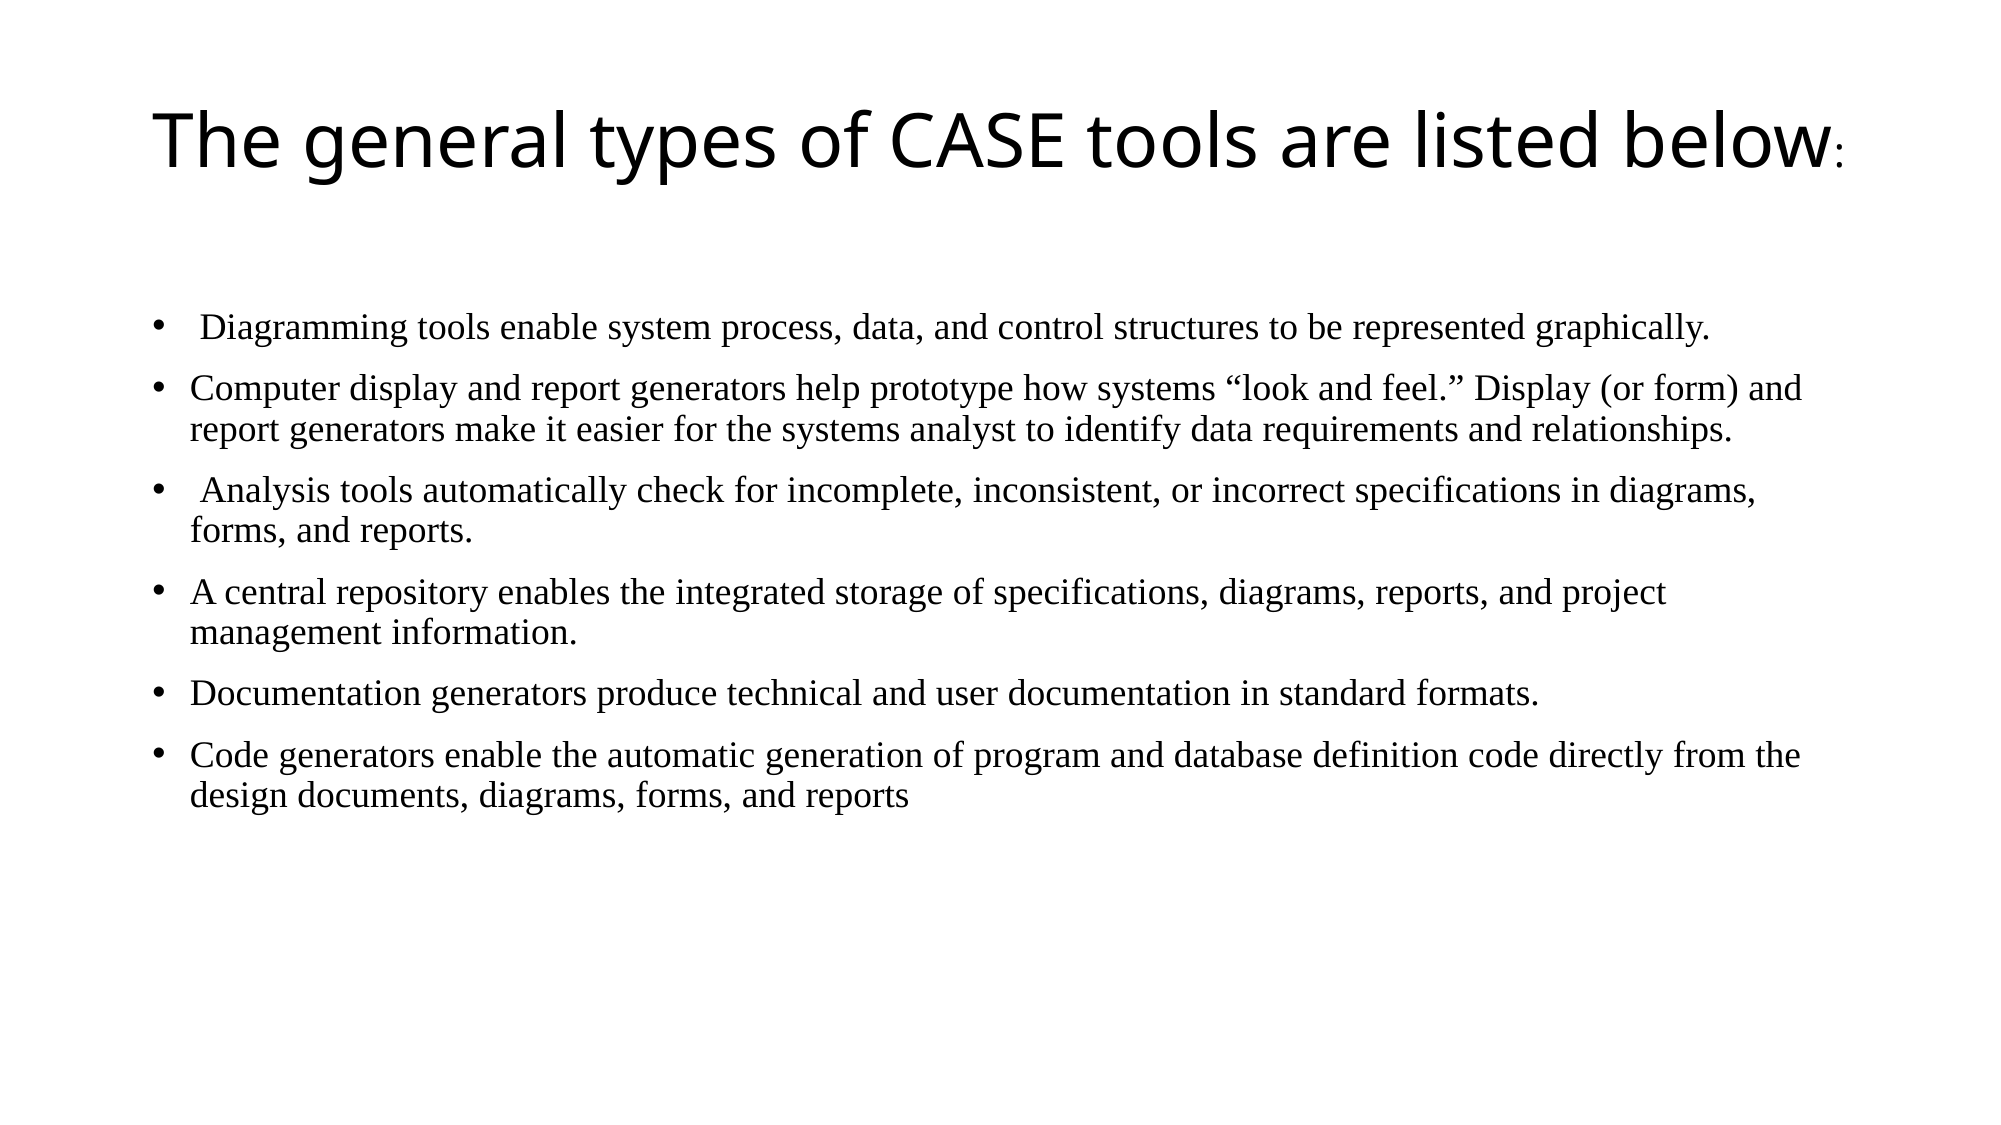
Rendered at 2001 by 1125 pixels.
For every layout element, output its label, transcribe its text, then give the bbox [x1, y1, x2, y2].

title The general types of CASE tools are listed below: [137, 59, 1863, 278]
list Diagramming tools enable system process, data, and control structures to be represented graphically. Computer display and report generators help prototype how systems “look and feel.” Display (or form) and report generators make it easier for the systems analyst to identify data requirements and relationships. Analysis tools automatically check for incomplete, inconsistent, or incorrect specifications in diagrams, forms, and reports. A central repository enables the integrated storage of specifications, diagrams, reports, and project management information. Documentation generators produce technical and user documentation in standard formats. Code generators enable the automatic generation of program and database definition code directly from the design documents, diagrams, forms, and reports [137, 299, 1863, 1014]
